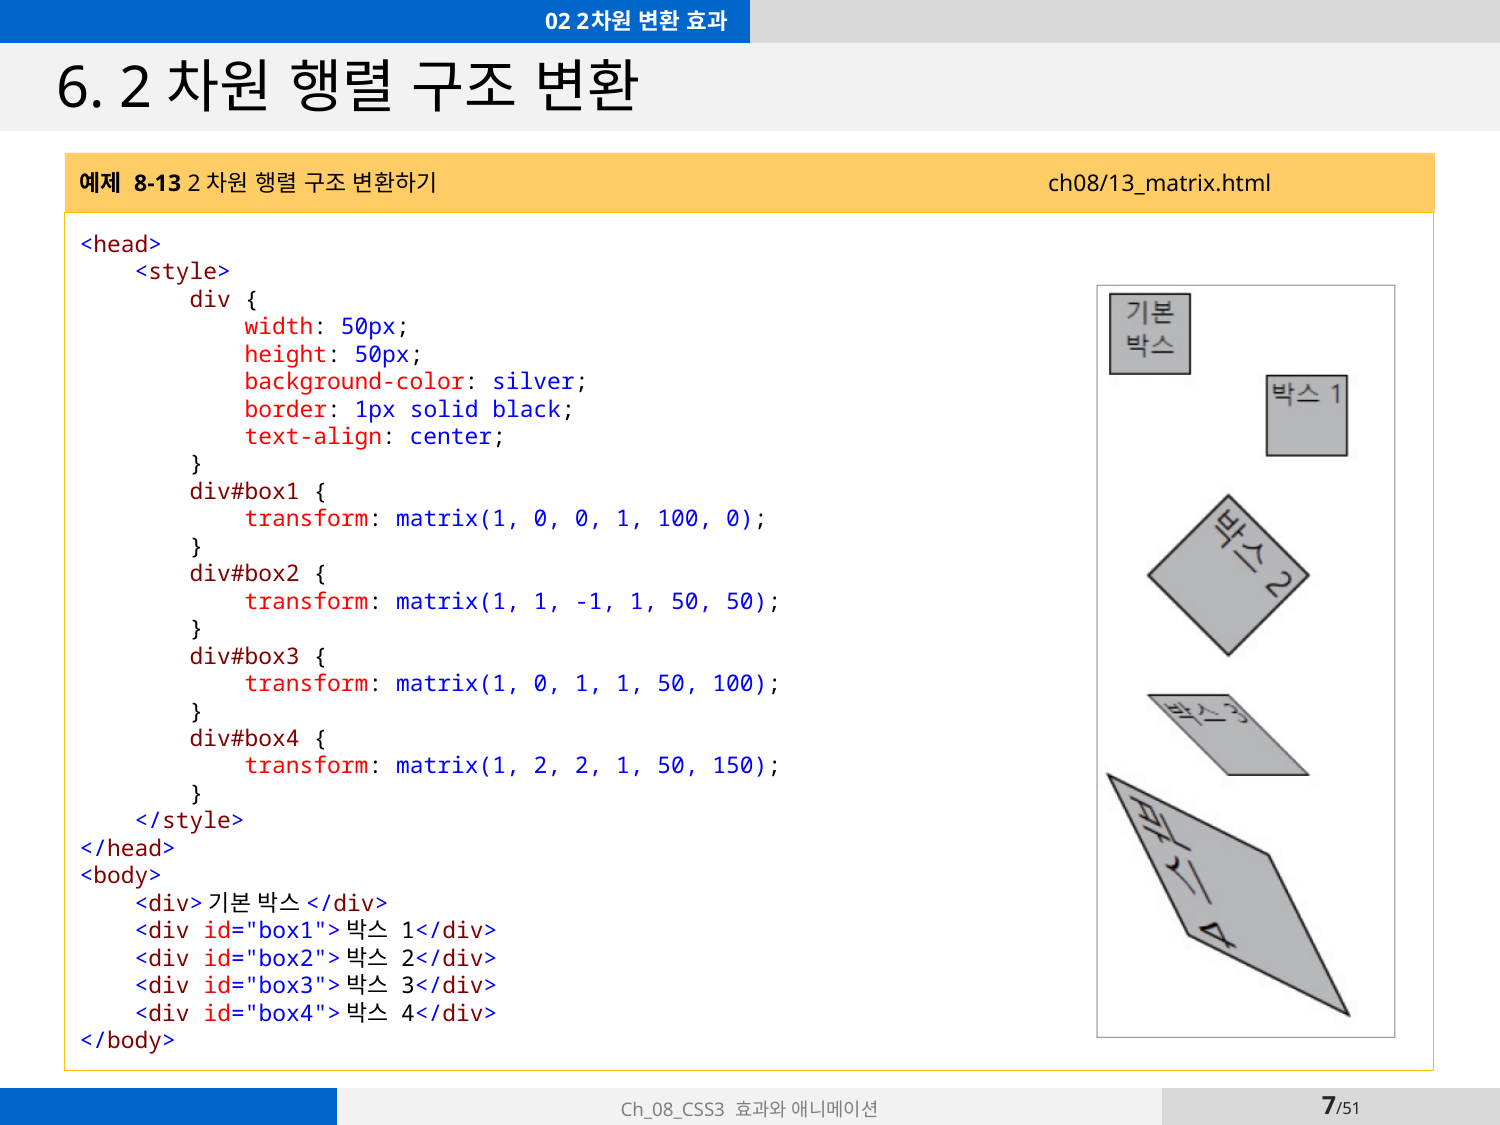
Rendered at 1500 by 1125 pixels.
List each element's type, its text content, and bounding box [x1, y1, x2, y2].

picture [1092, 278, 1400, 1046]
text_box <head> <style> div { width: 50px; height: 50px; background-color: silver; border: 1px solid black; text-align: center; } div#box1 { transform: matrix(1, 0, 0, 1, 100, 0); } div#box2 { transform: matrix(1, 1, -1, 1, 50, 50); } div#box3 { transform: matrix(1, 0, 1, 1, 50, 100); } div#box4 { transform: matrix(1, 2, 2, 1, 50, 150); } </style> </head> <body> <div>기본 박스</div> <div id="box1">박스 1</div> <div id="box2">박스 2</div> <div id="box3">박스 3</div> <div id="box4">박스 4</div> </body> [63, 210, 1436, 1072]
title 6. 2차원 행렬 구조 변환 [41, 42, 1459, 128]
text_box 02 2차원 변환 효과 [0, 0, 743, 43]
text_box 예제 8-13 2차원 행렬 구조 변환하기 ch08/13_matrix.html [63, 151, 1437, 214]
